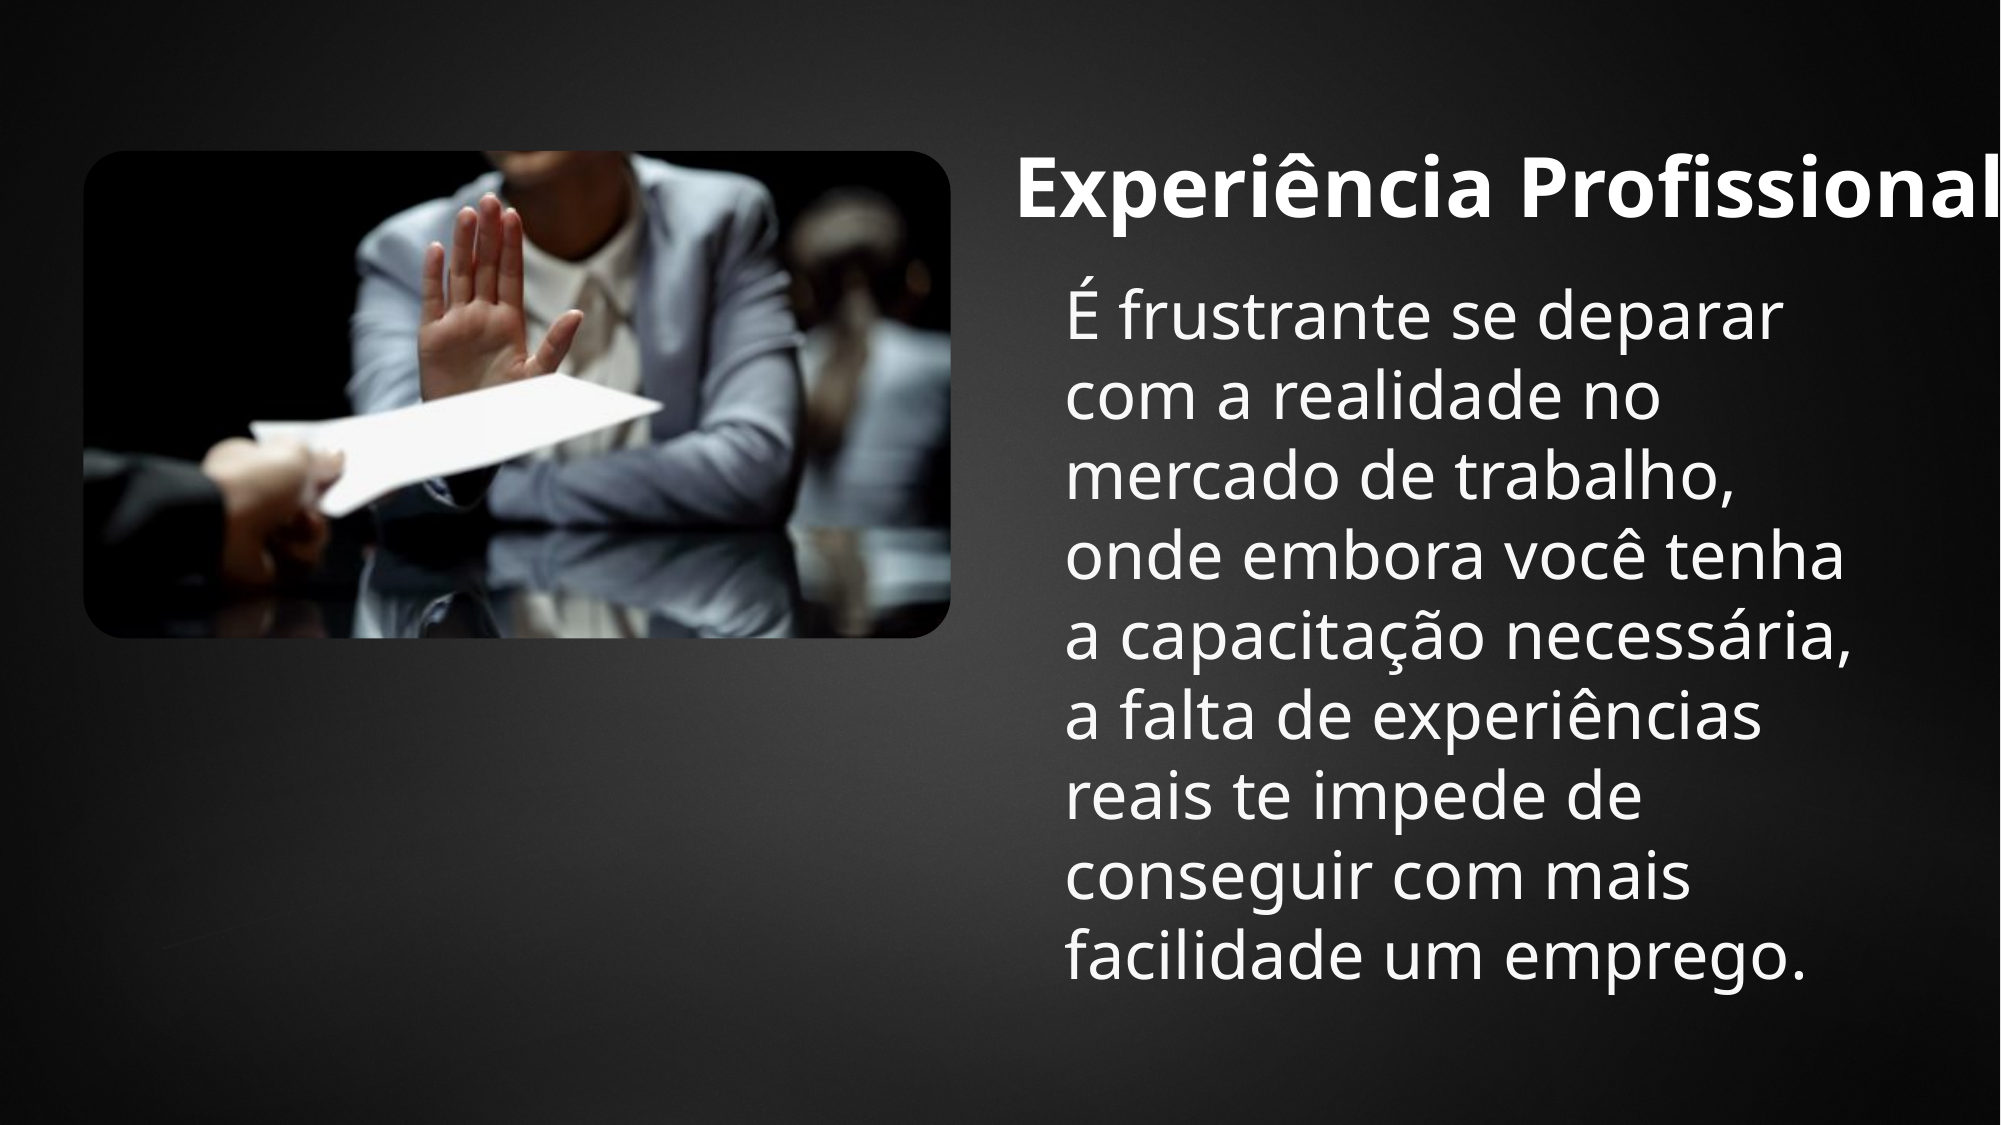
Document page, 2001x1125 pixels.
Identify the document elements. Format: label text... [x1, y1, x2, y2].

picture [83, 150, 951, 639]
text_box Experiência Profissional [998, 127, 2000, 242]
title É frustrante se deparar com a realidade no mercado de trabalho, onde embora você tenha a capacitação necessária, a falta de experiências reais te impede de conseguir com mais facilidade um emprego. [1049, 243, 1899, 1001]
